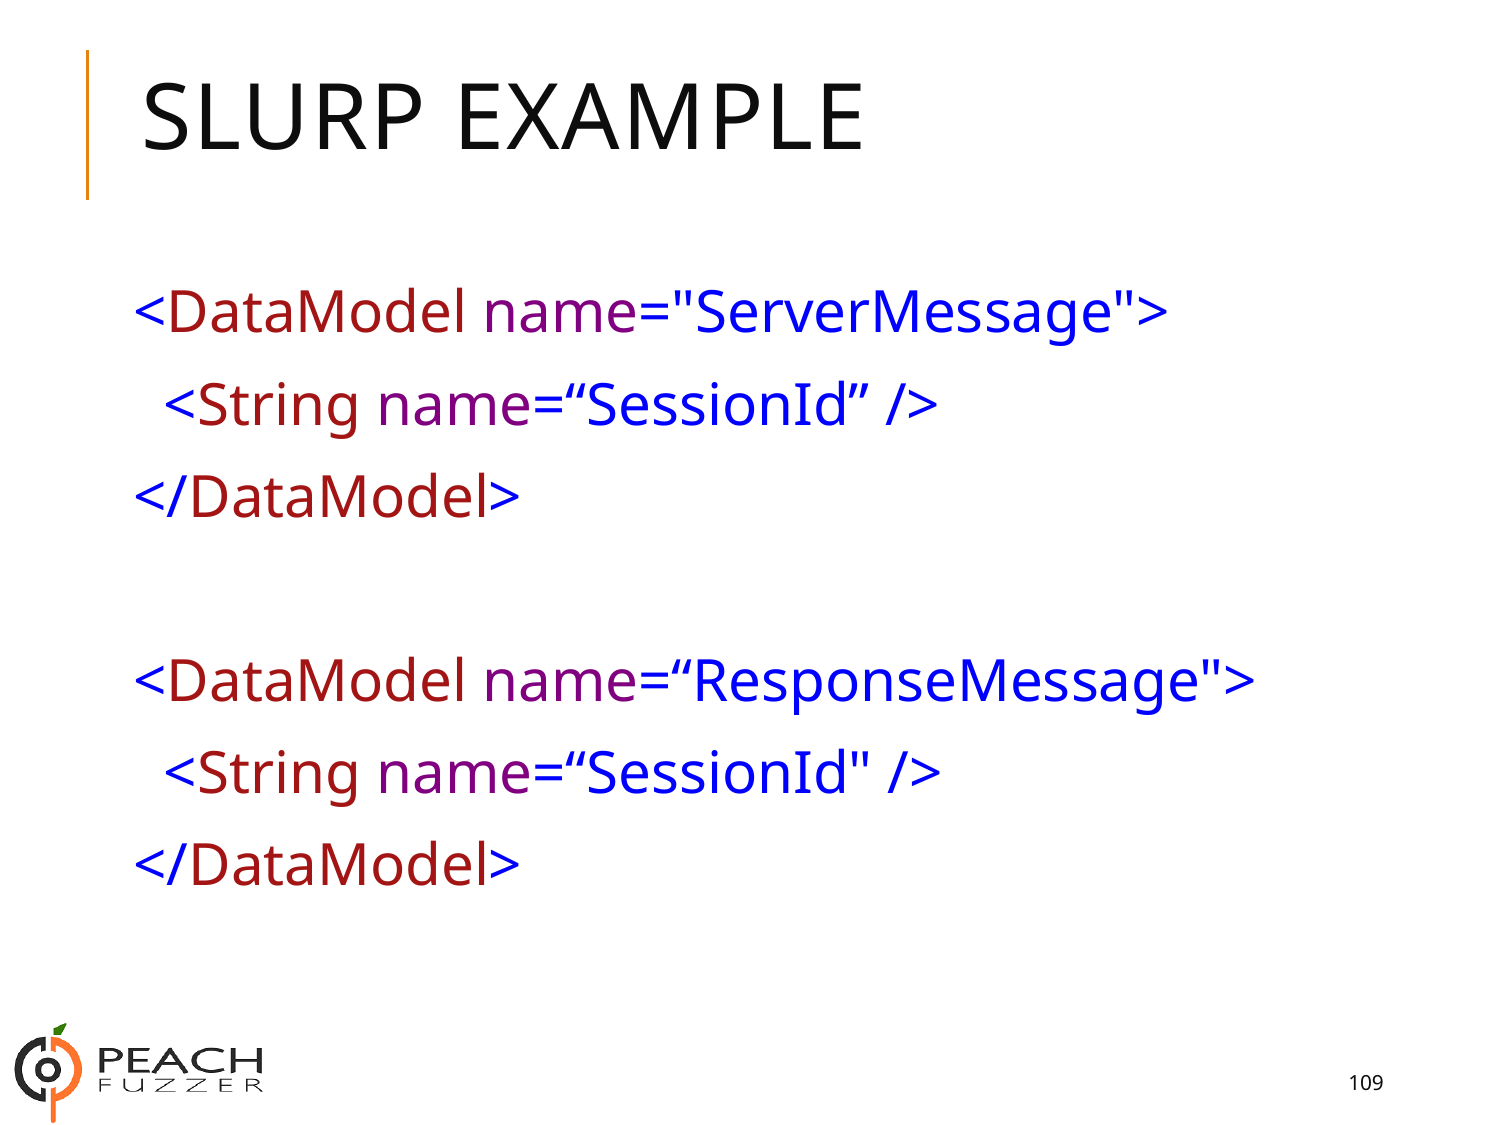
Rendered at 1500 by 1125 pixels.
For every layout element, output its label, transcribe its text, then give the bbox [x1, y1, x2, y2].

list <DataModel name="ServerMessage"> <String name=“SessionId” /> </DataModel> <DataModel name=“ResponseMessage"> <String name=“SessionId" /> </DataModel> [126, 275, 1322, 1035]
slide_number 109 [1333, 1061, 1454, 1107]
picture [0, 1017, 288, 1125]
title Slurp Example [126, 0, 1322, 246]
